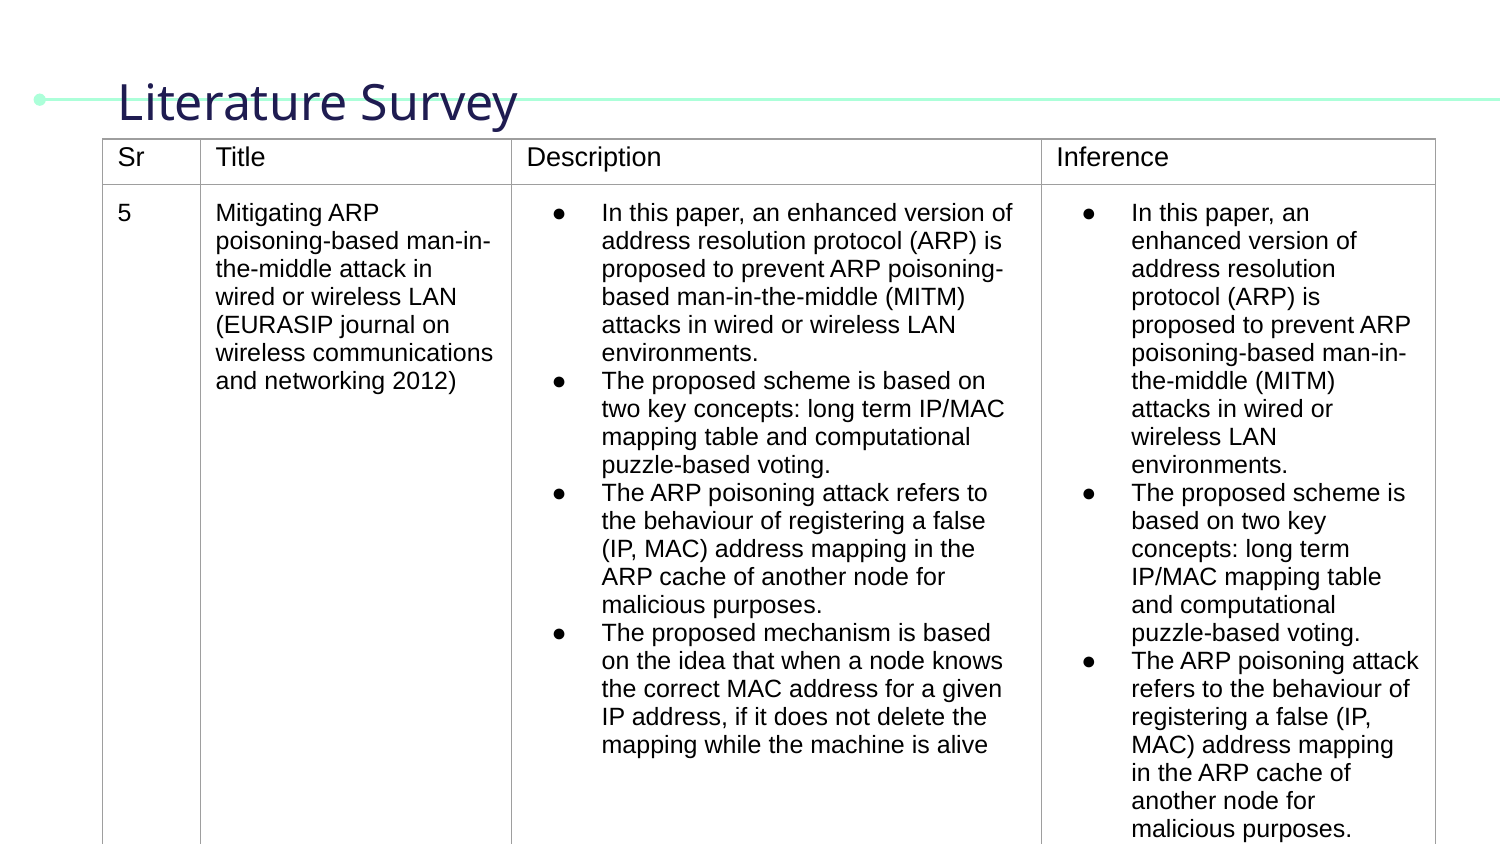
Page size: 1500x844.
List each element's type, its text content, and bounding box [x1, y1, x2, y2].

table_cell In this paper, an enhanced version of address resolution protocol (ARP) is proposed to prevent ARP poisoning-based man-in-the-middle (MITM) attacks in wired or wireless LAN environments. The proposed scheme is based on two key concepts: long term IP/MAC mapping table and computational puzzle-based voting. The ARP poisoning attack refers to the behaviour of registering a false (IP, MAC) address mapping in the ARP cache of another node for malicious purposes. The proposed mechanism is based on the idea that when a node knows the correct MAC address for a given IP address, if it does not delete the mapping while the machine is alive [1042, 185, 1435, 844]
table_header Description [512, 140, 1041, 184]
title Literature Survey [102, 55, 1101, 138]
table_cell Mitigating ARP poisoning-based man-in-the-middle attack in wired or wireless LAN (EURASIP journal on wireless communications and networking 2012) [201, 185, 511, 844]
table_header Title [201, 140, 511, 184]
table_header Sr [103, 140, 200, 184]
table_cell 5 [103, 185, 200, 844]
table_cell In this paper, an enhanced version of address resolution protocol (ARP) is proposed to prevent ARP poisoning-based man-in-the-middle (MITM) attacks in wired or wireless LAN environments. The proposed scheme is based on two key concepts: long term IP/MAC mapping table and computational puzzle-based voting. The ARP poisoning attack refers to the behaviour of registering a false (IP, MAC) address mapping in the ARP cache of another node for malicious purposes. The proposed mechanism is based on the idea that when a node knows the correct MAC address for a given IP address, if it does not delete the mapping while the machine is alive [512, 185, 1041, 844]
table_header Inference [1042, 140, 1435, 184]
